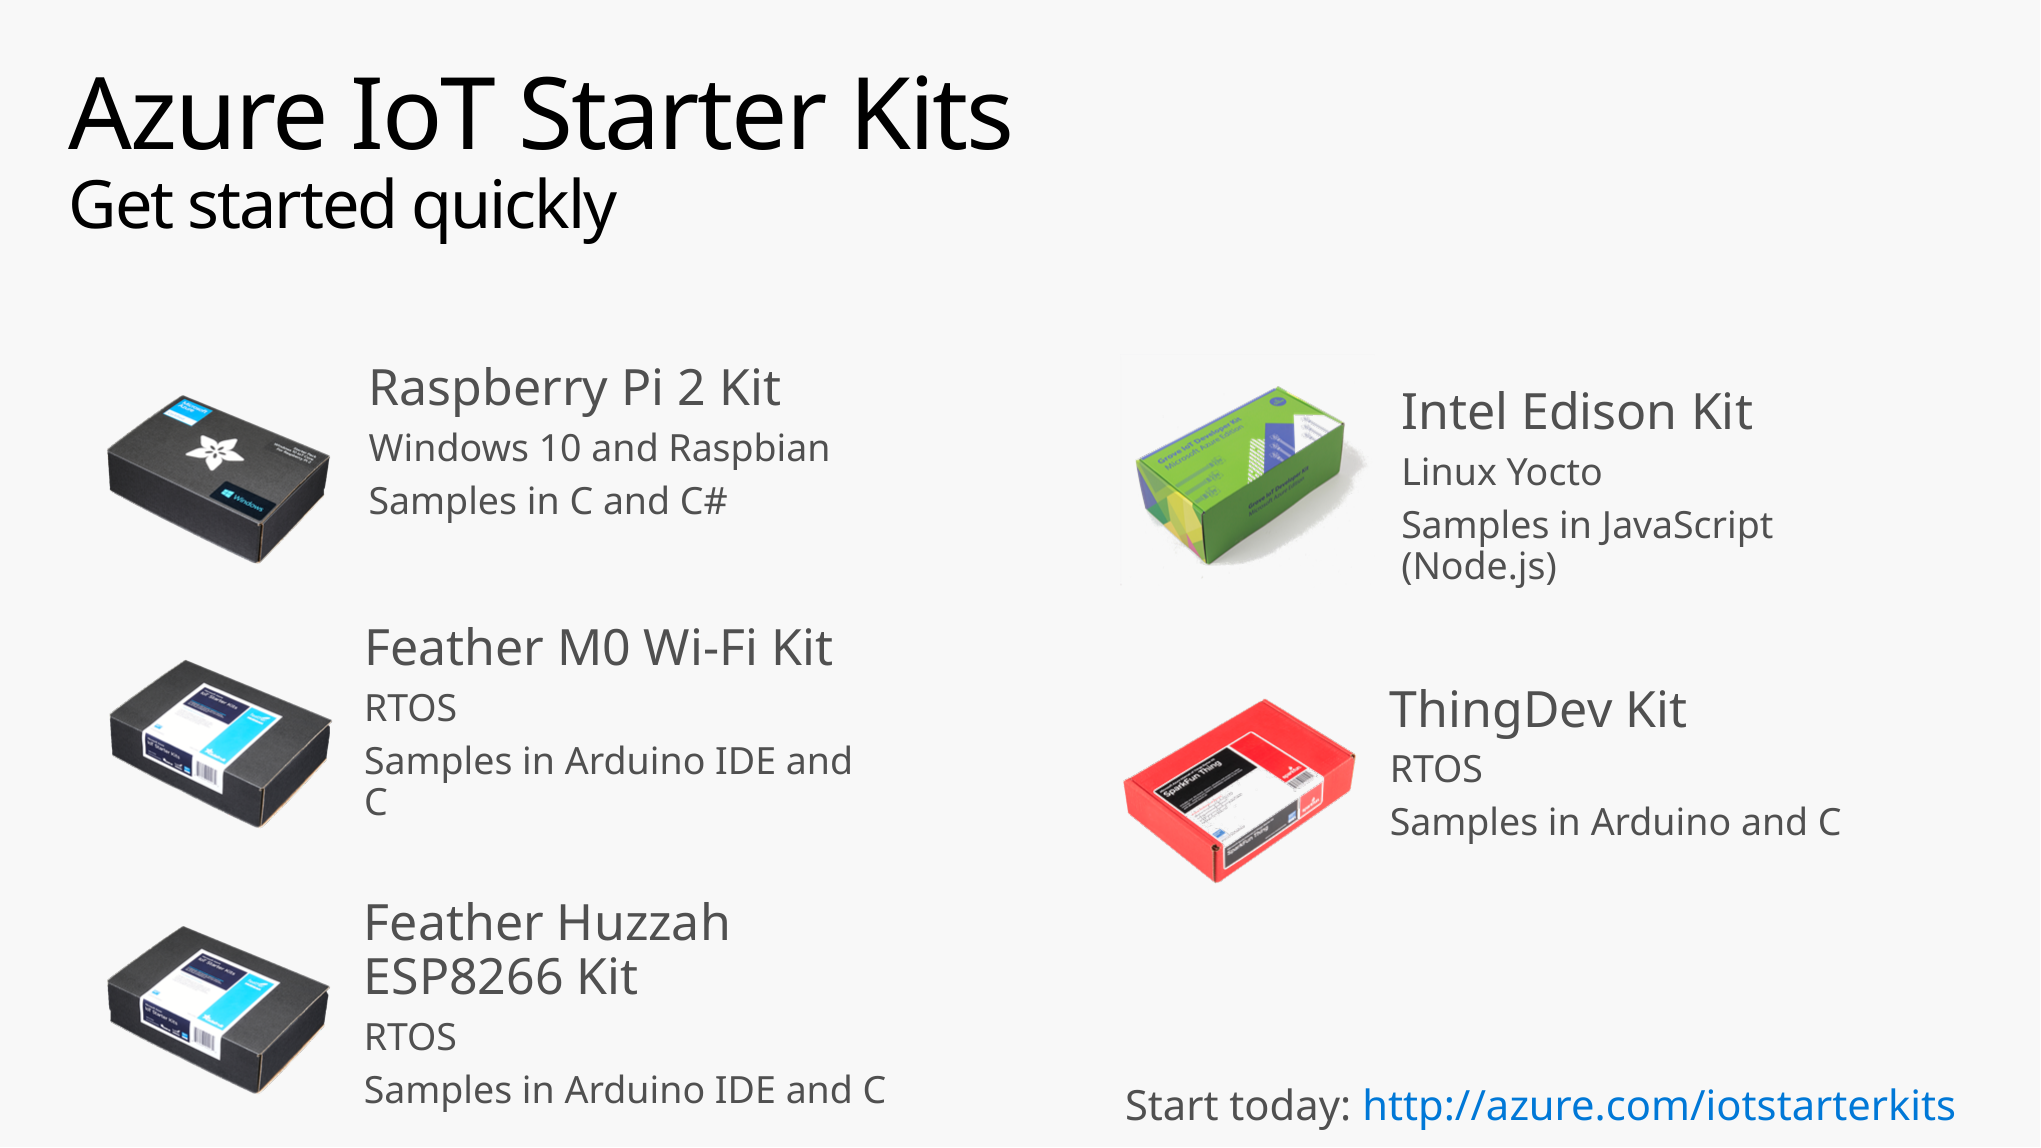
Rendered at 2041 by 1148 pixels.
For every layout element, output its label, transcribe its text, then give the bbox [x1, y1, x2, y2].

picture [1119, 353, 1376, 588]
text_box Intel Edison Kit Linux Yocto Samples in JavaScript (Node.js) [1371, 362, 1953, 612]
picture [99, 357, 340, 598]
picture [1119, 671, 1360, 913]
picture [99, 890, 340, 1131]
title Azure IoT Starter Kits Get started quickly [45, 48, 1996, 199]
text_box Start today: http://azure.com/iotstarterkits [1095, 1055, 2008, 1148]
text_box Feather M0 Wi-Fi Kit RTOS Samples in Arduino IDE and C [334, 598, 916, 847]
text_box Raspberry Pi 2 Kit Windows 10 and Raspbian Samples in C and C# [338, 338, 920, 547]
text_box Feather Huzzah ESP8266 Kit RTOS Samples in Arduino IDE and C [333, 873, 970, 1136]
text_box ThingDev Kit RTOS Samples in Arduino and C [1359, 660, 1942, 868]
picture [99, 624, 340, 865]
